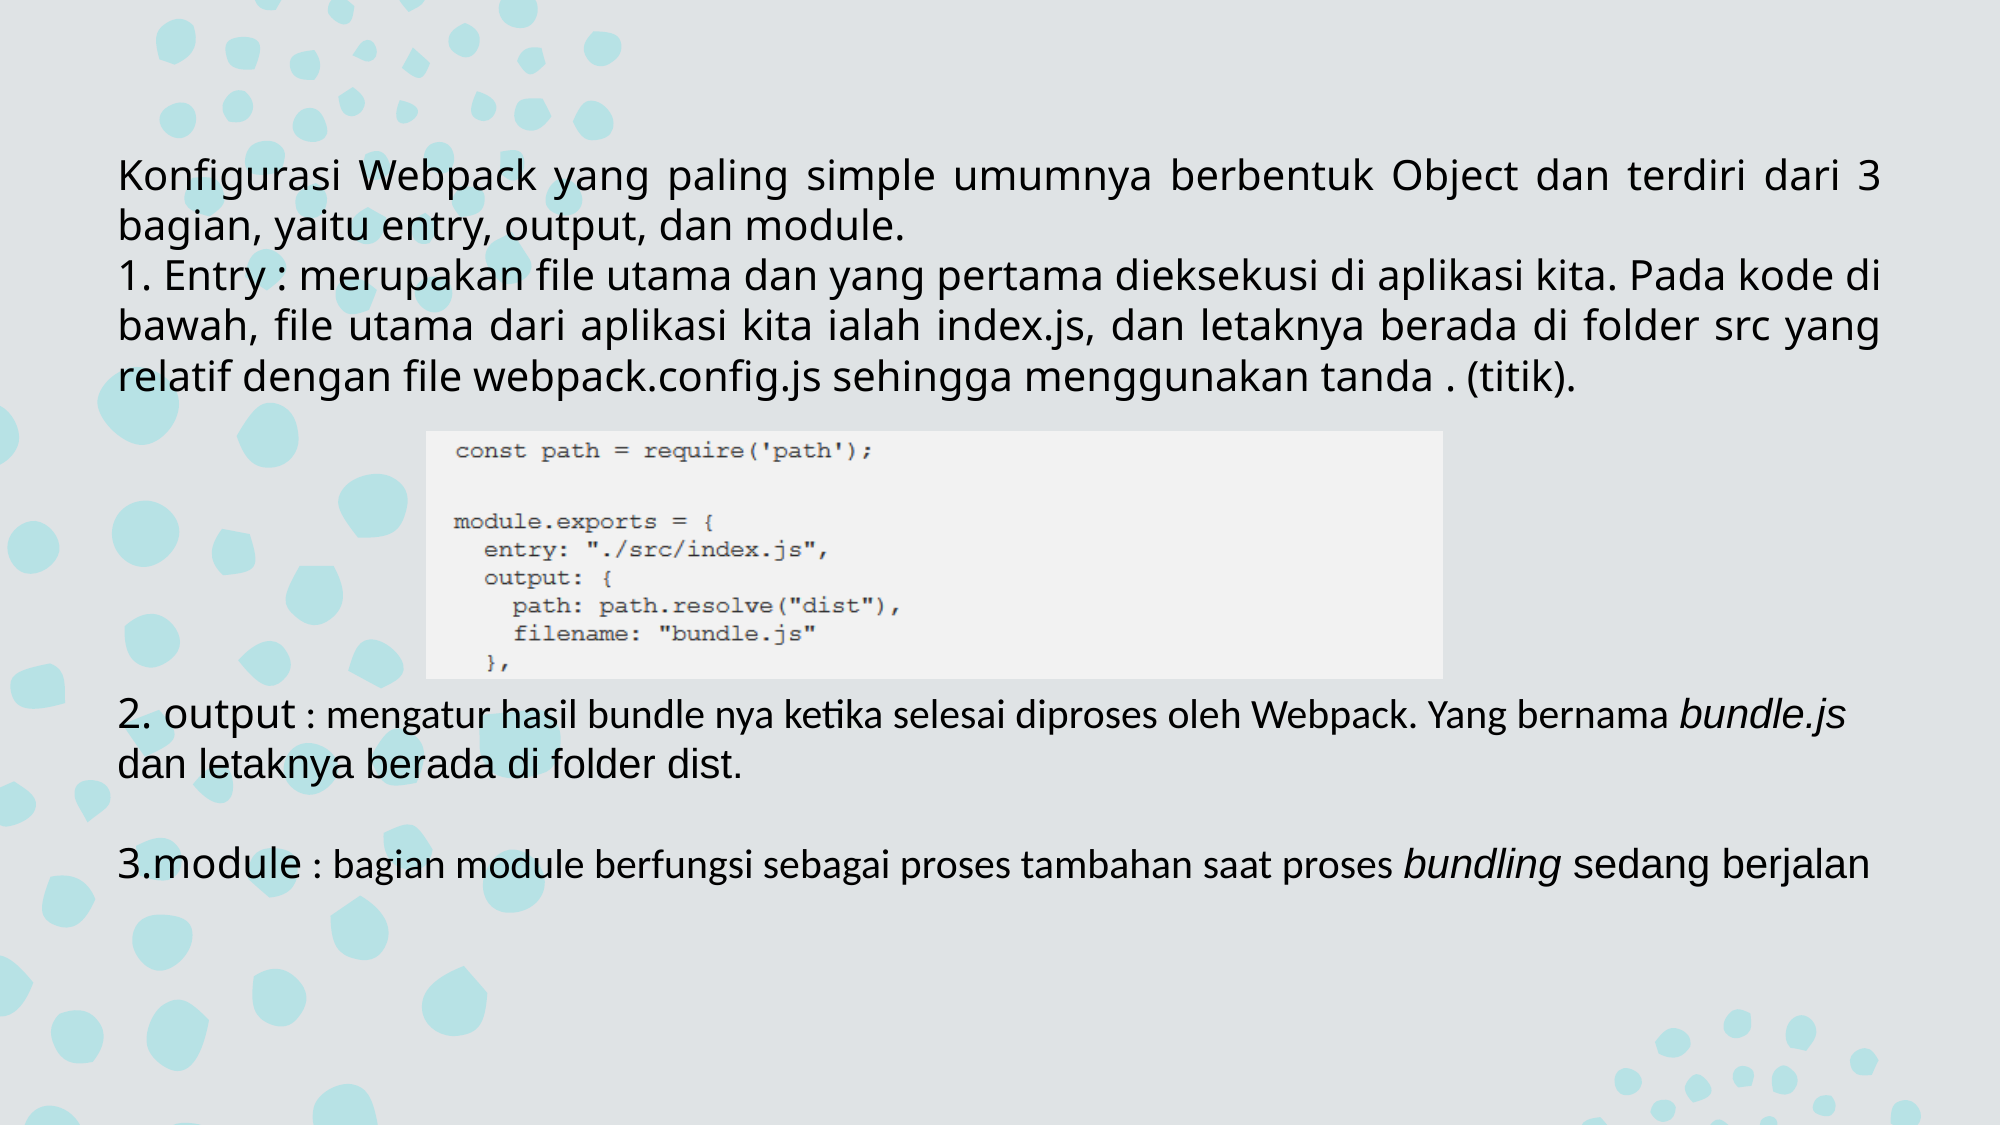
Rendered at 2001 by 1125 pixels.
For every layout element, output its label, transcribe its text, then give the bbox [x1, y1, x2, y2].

picture [426, 431, 1443, 679]
text_box Konfigurasi Webpack yang paling simple umumnya berbentuk Object dan terdiri dari 3 bagian, yaitu entry, output, dan module. Entry : merupakan file utama dan yang pertama dieksekusi di aplikasi kita. Pada kode di bawah, file utama dari aplikasi kita ialah index.js, dan letaknya berada di folder src yang relatif dengan file webpack.config.js sehingga menggunakan tanda . (titik). [102, 141, 1898, 679]
text_box 2. output : mengatur hasil bundle nya ketika selesai diproses oleh Webpack. Yang bernama bundle.js dan letaknya berada di folder dist. 3.module : bagian module berfungsi sebagai proses tambahan saat proses bundling sedang berjalan [102, 679, 1931, 895]
